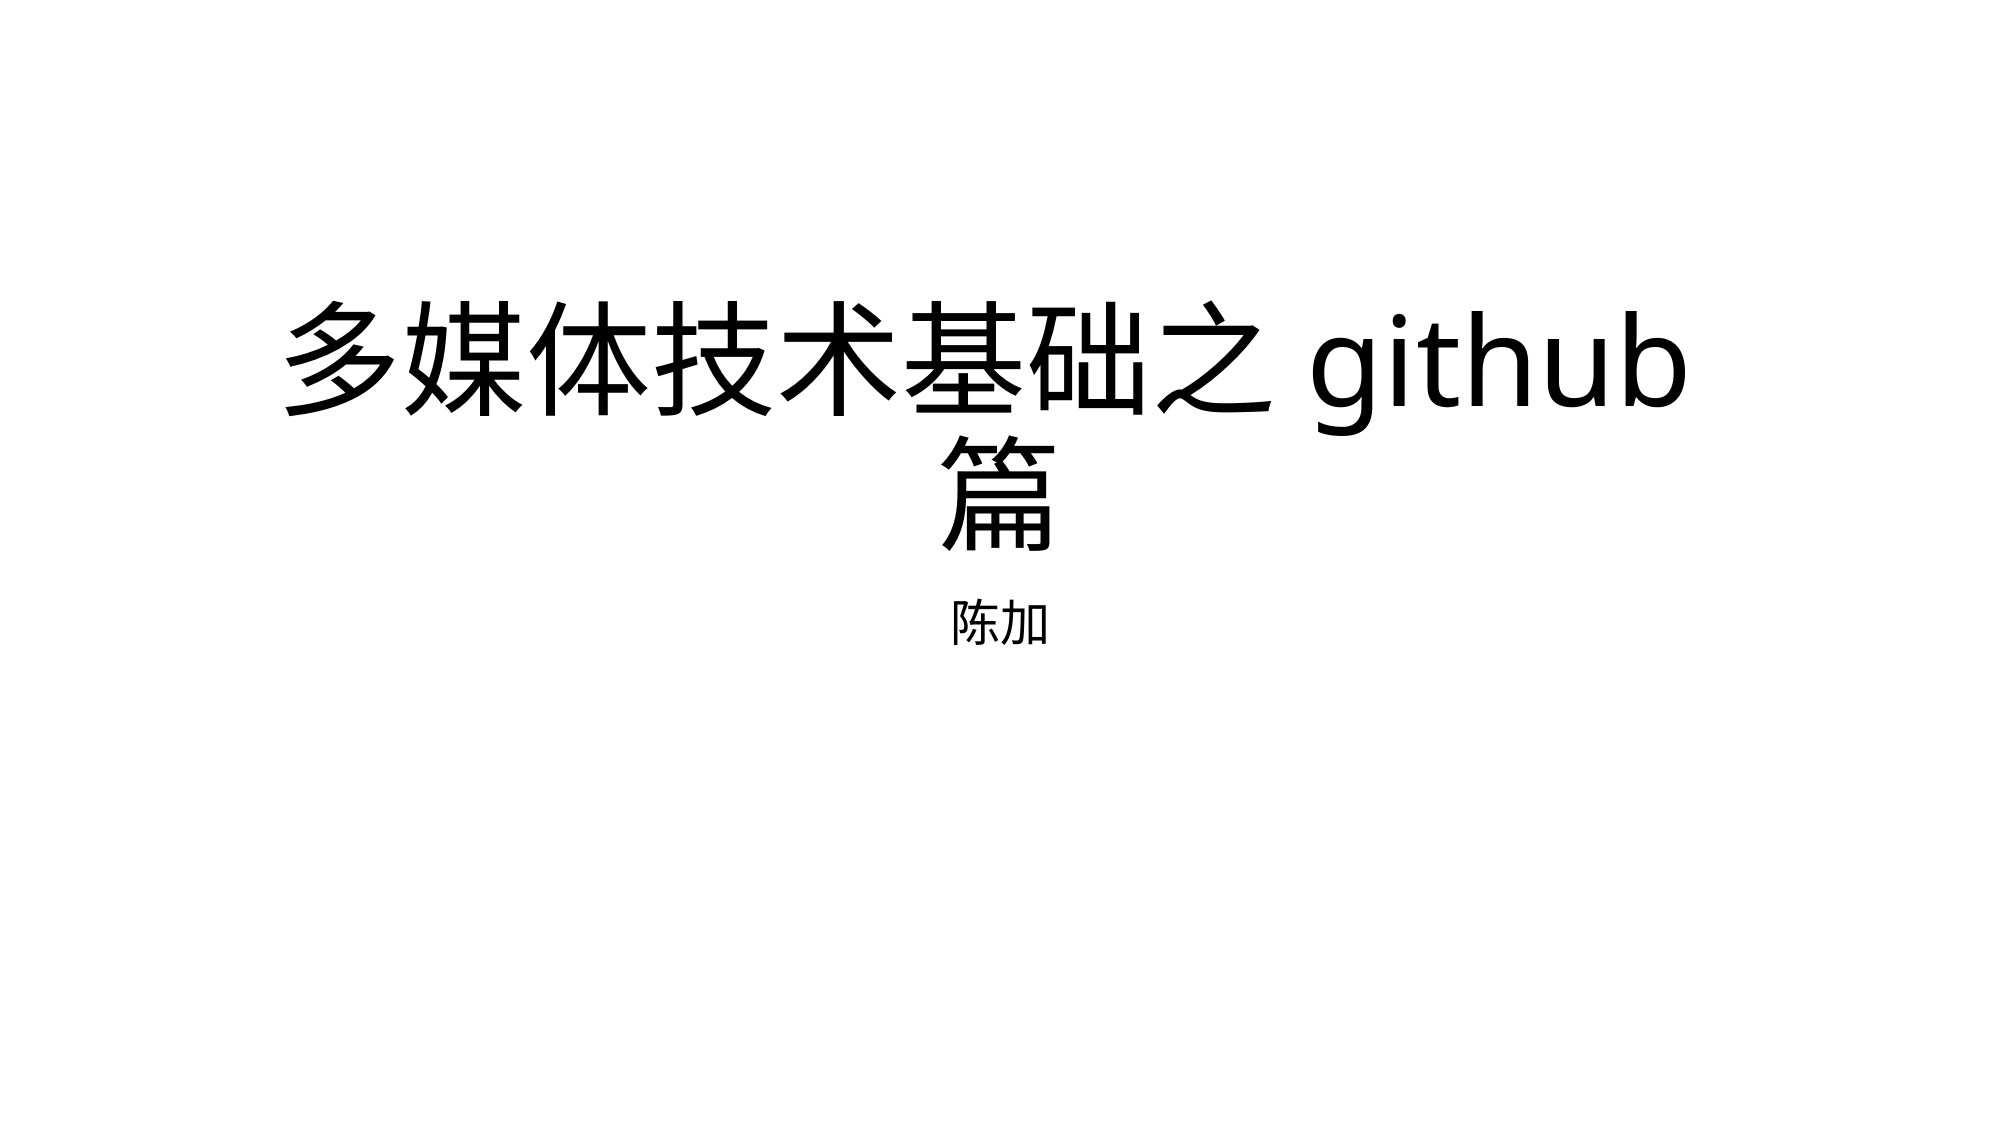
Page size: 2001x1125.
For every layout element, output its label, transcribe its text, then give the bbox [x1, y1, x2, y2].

subtitle 陈加 [249, 590, 1751, 863]
title 多媒体技术基础之github篇 [249, 183, 1751, 576]
